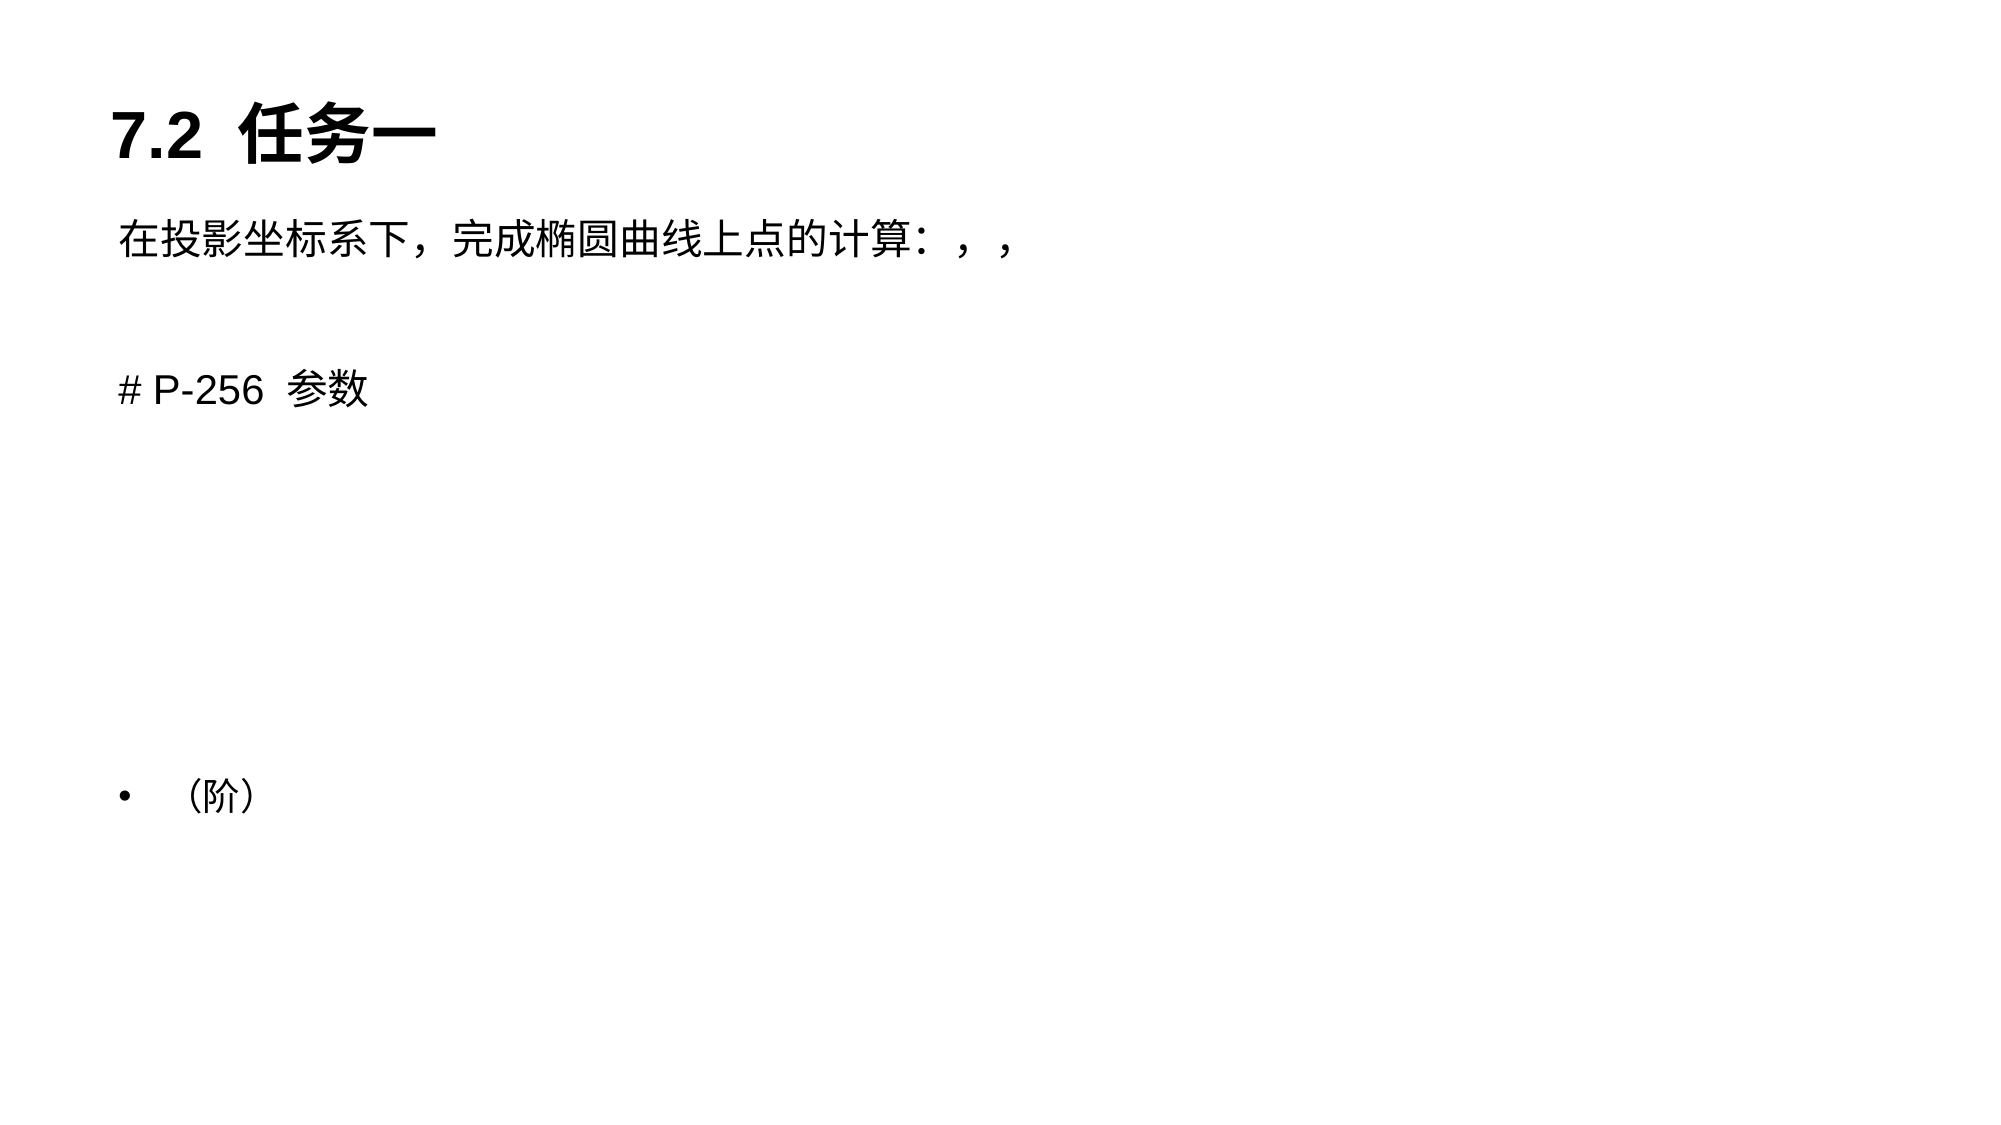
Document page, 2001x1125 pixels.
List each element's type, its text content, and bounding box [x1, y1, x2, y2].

text_box 7.2 任务一 [96, 84, 453, 180]
